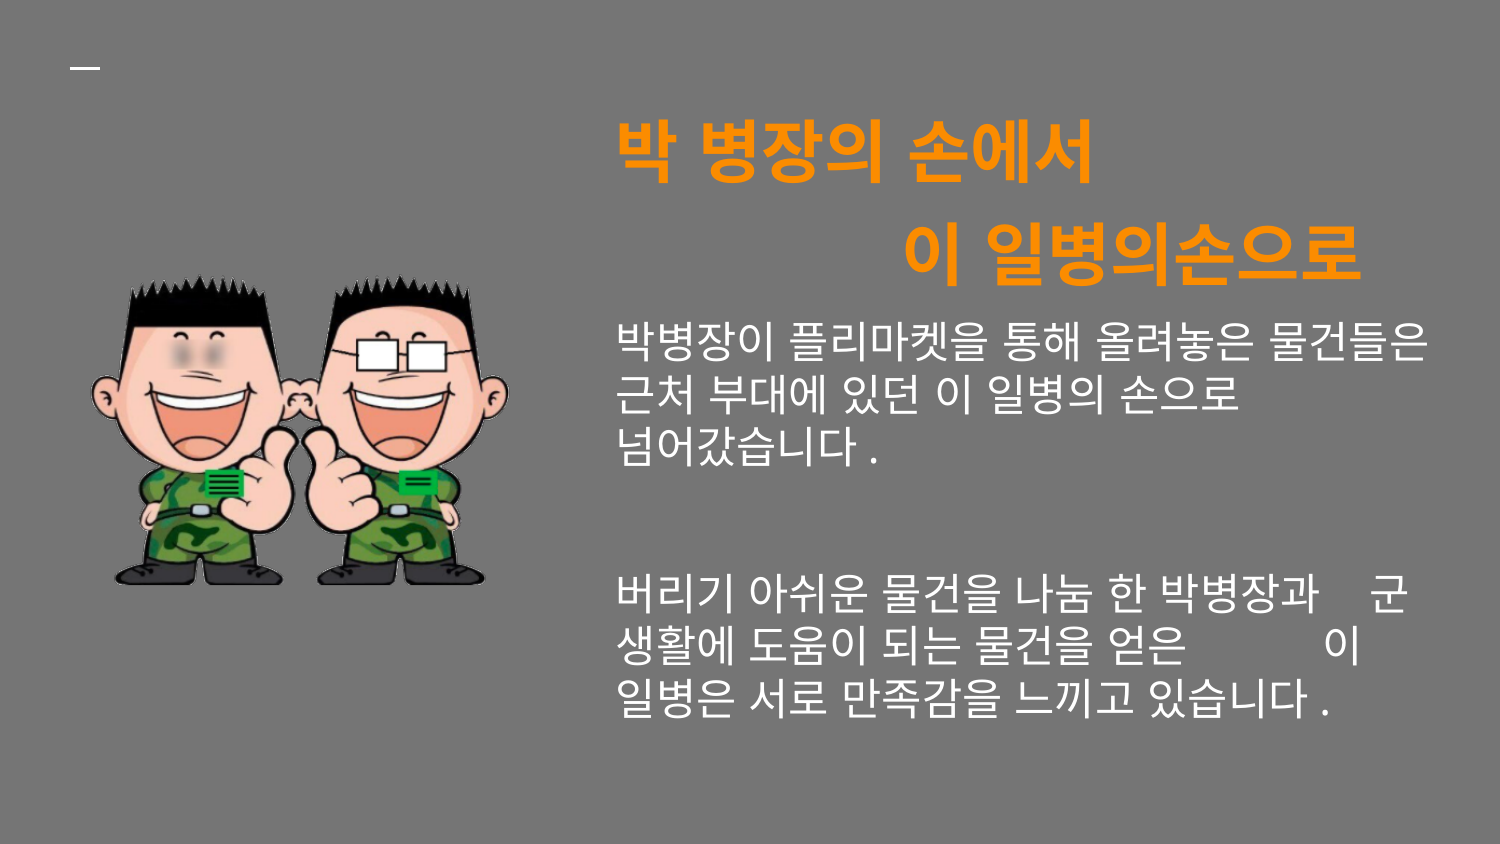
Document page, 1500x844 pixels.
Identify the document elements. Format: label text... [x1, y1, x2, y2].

title 박 병장의 손에서 이 일병의손으로 박병장이 플리마켓을 통해 올려놓은 물건들은 근처 부대에 있던 이 일병의 손으로 넘어갔습니다. 버리기 아쉬운 물건을 나눔 한 박병장과 군 생활에 도움이 되는 물건을 얻은 이 일병은 서로 만족감을 느끼고 있습니다. [600, 93, 1454, 755]
picture [24, 156, 576, 708]
